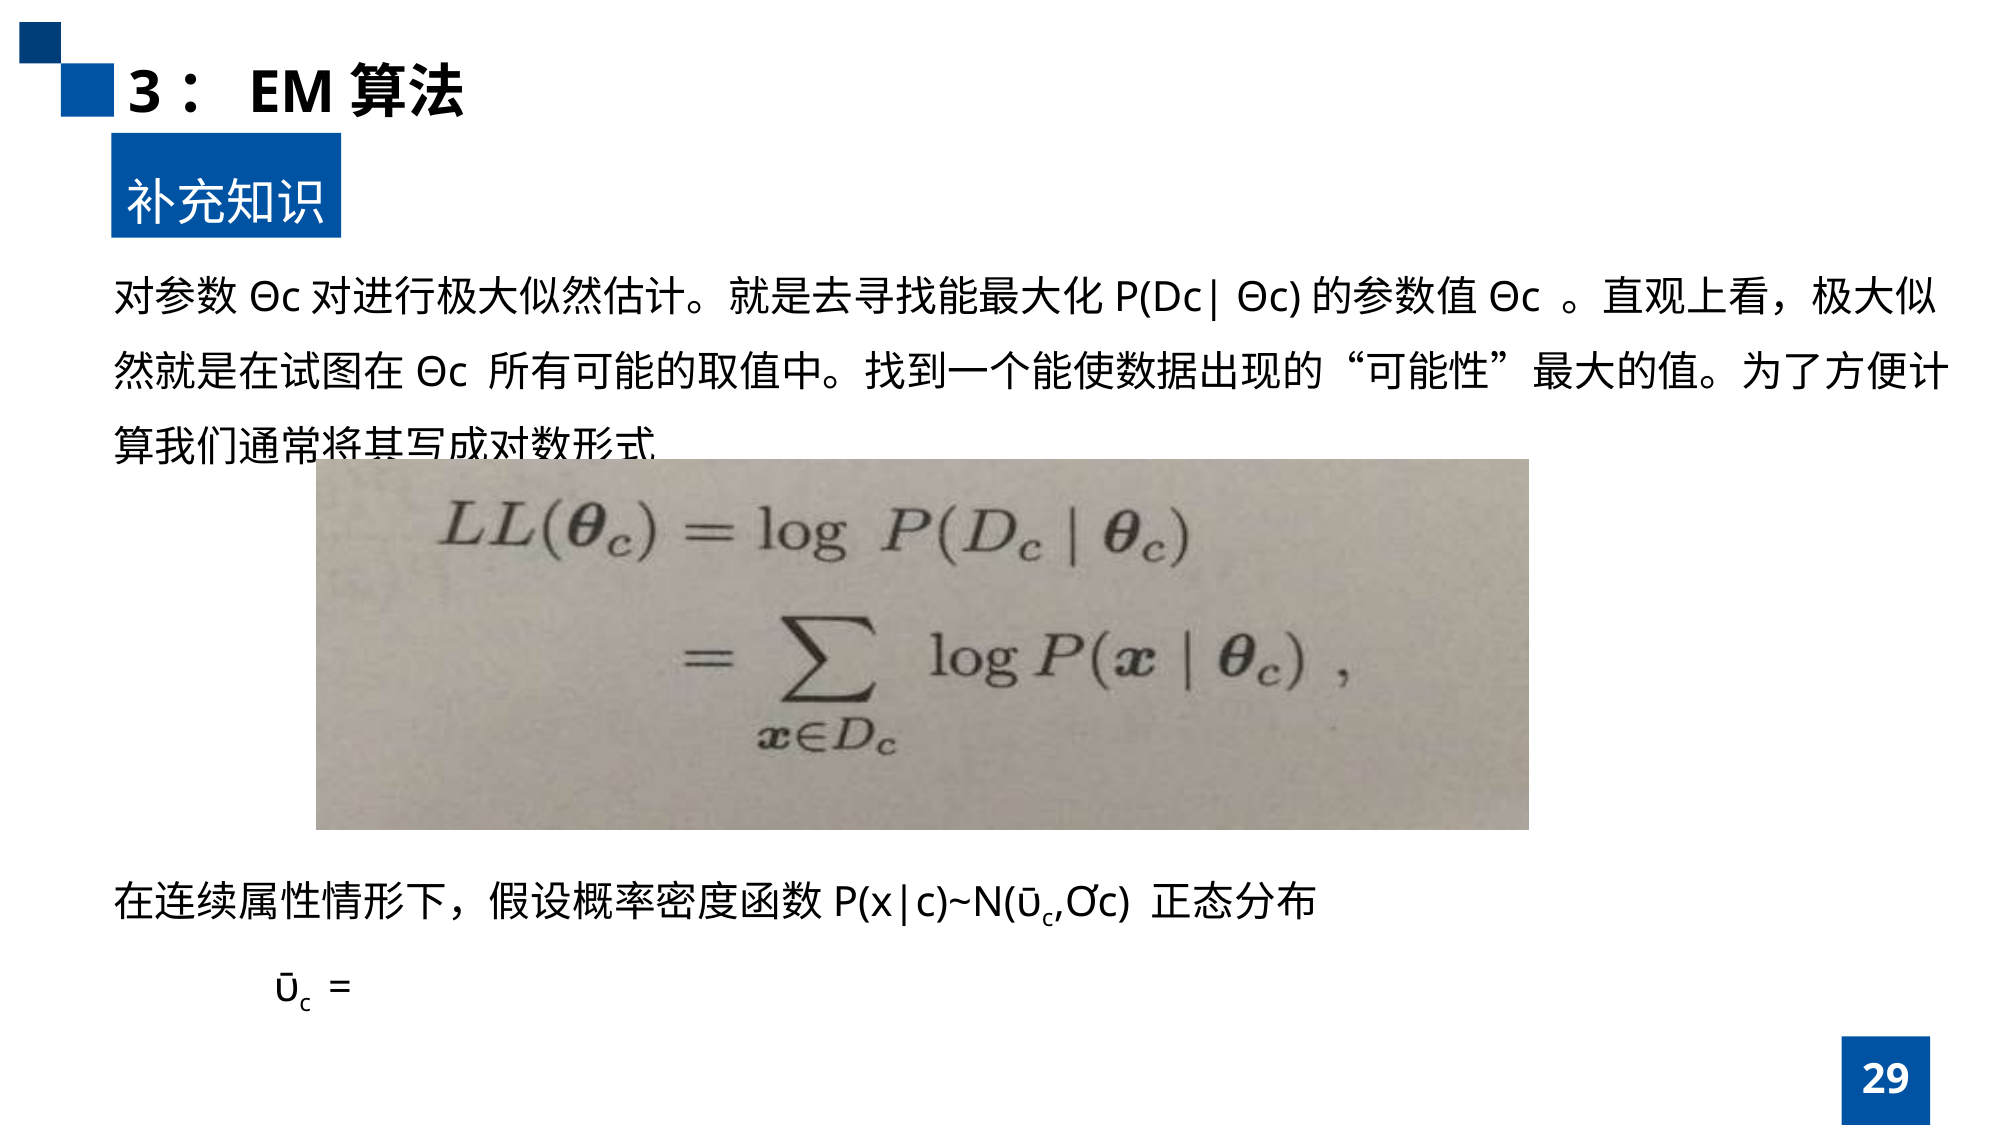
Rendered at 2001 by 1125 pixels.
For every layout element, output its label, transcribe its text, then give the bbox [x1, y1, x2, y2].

text_box 3：EM算法 [113, 47, 1063, 132]
text_box 补充知识 [111, 132, 342, 236]
slide_number 29 [1771, 1050, 2000, 1111]
picture [315, 459, 1529, 830]
text_box 对参数Θc对进行极大似然估计。就是去寻找能最大化P(Dc| Θc)的参数值Θc 。直观上看，极大似然就是在试图在Θc 所有可能的取值中。找到一个能使数据出现的“可能性”最大的值。为了方便计算我们通常将其写成对数形式 [98, 236, 1983, 477]
